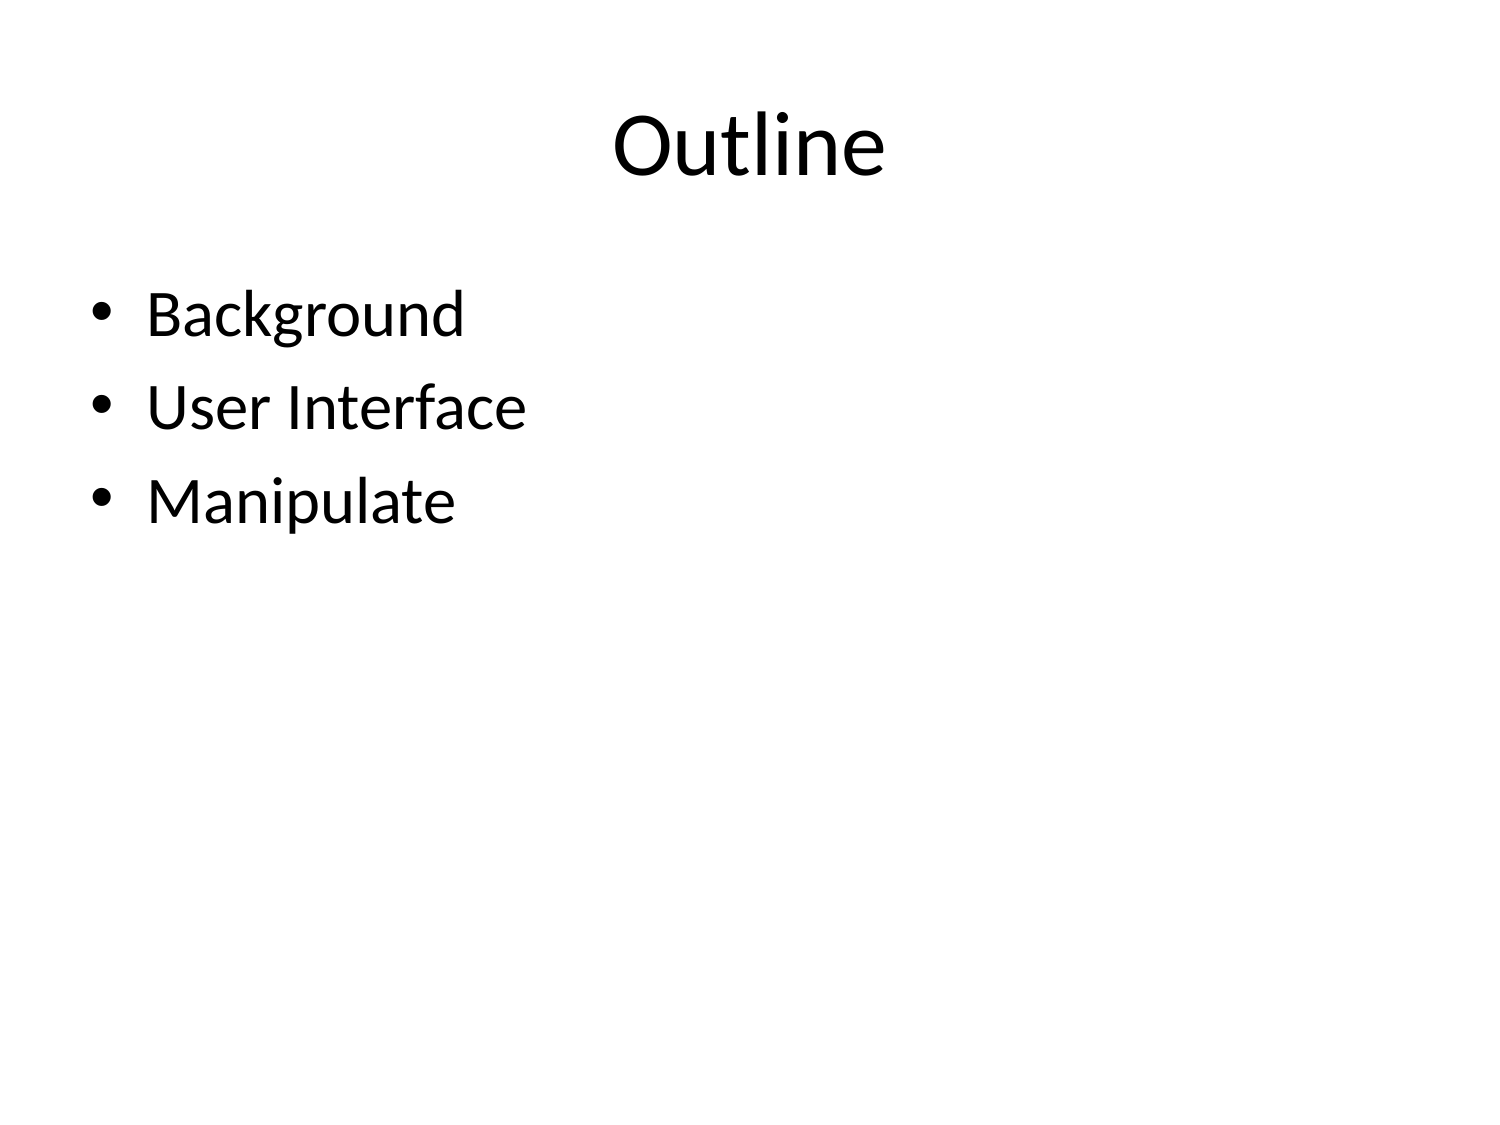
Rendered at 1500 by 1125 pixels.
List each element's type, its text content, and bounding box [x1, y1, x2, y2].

list Background User Interface Manipulate [75, 262, 1425, 1005]
title Outline [75, 45, 1425, 233]
